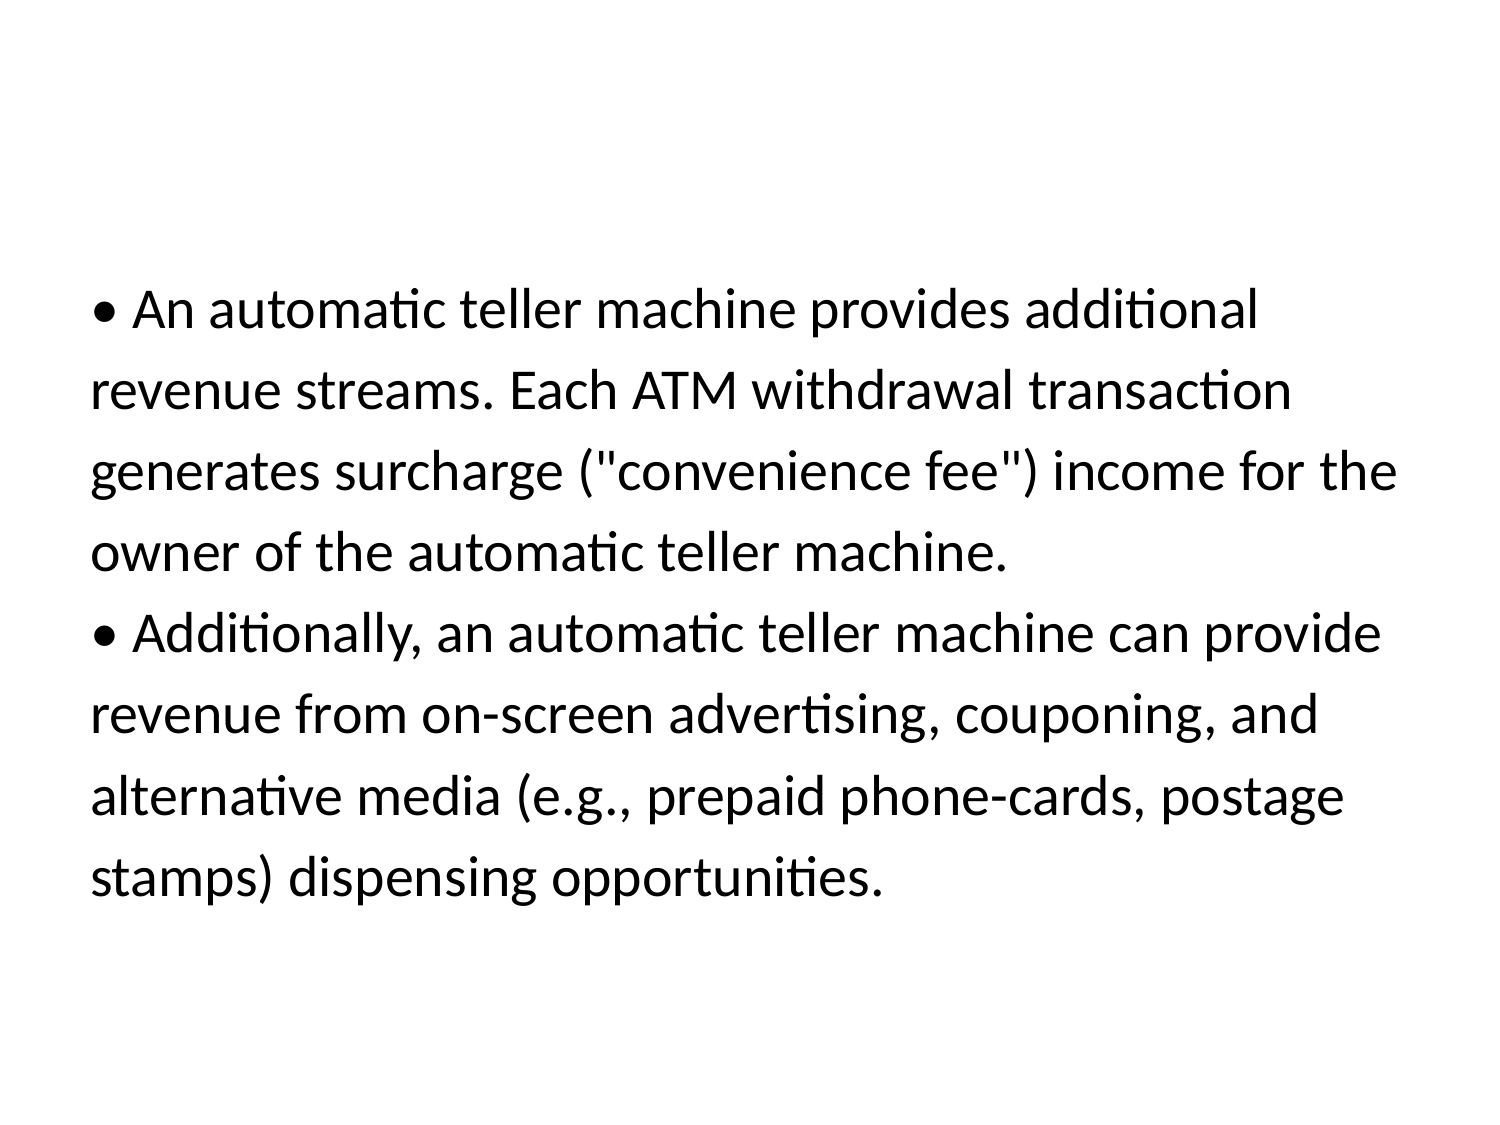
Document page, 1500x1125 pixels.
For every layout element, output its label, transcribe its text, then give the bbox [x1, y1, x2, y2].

list • An automatic teller machine provides additional revenue streams. Each ATM withdrawal transaction generates surcharge ("convenience fee") income for the owner of the automatic teller machine. • Additionally, an automatic teller machine can provide revenue from on-screen advertising, couponing, and alternative media (e.g., prepaid phone-cards, postage stamps) dispensing opportunities. [75, 262, 1425, 1005]
